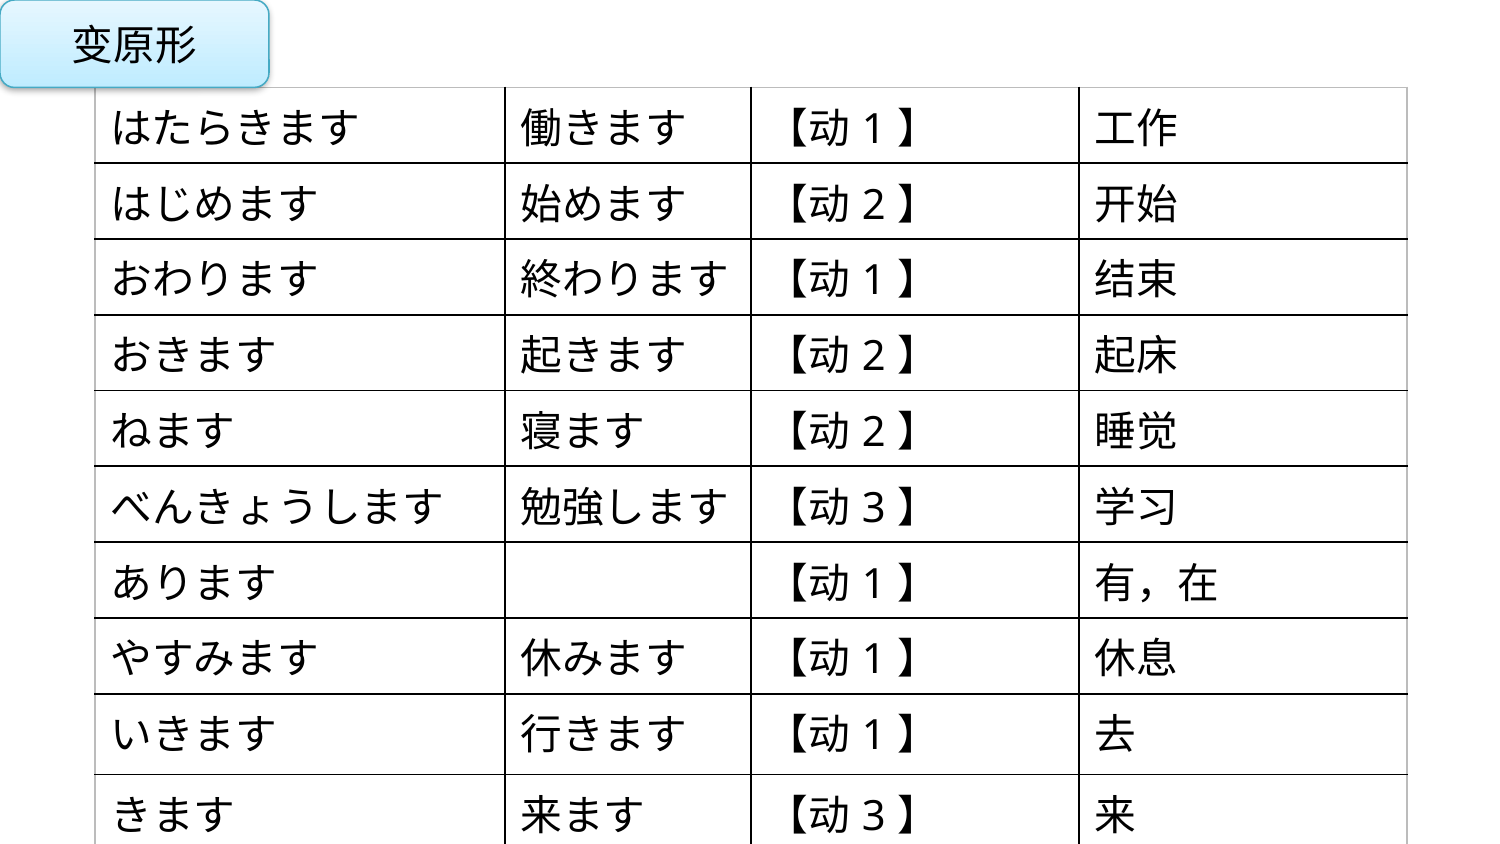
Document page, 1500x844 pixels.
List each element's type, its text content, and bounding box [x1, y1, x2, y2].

table_cell 学习 [1080, 467, 1406, 541]
table_cell ねます [96, 391, 504, 465]
table_cell いきます [96, 695, 504, 774]
table_cell 起床 [1080, 316, 1406, 390]
table_cell 去 [1080, 695, 1406, 774]
table_cell 【动2】 [752, 164, 1078, 238]
table_cell 睡觉 [1080, 391, 1406, 465]
table_cell やすみます [96, 619, 504, 693]
table_cell 来 [1080, 775, 1406, 844]
table_header 働きます [506, 88, 750, 162]
table_cell 休みます [506, 619, 750, 693]
table_cell 始めます [506, 164, 750, 238]
table_header 【动1】 [752, 88, 1078, 162]
table_cell 开始 [1080, 164, 1406, 238]
text_box 变原形 [0, 0, 270, 89]
table_cell きます [96, 775, 504, 844]
table_cell 【动3】 [752, 775, 1078, 844]
table_cell 来ます [506, 775, 750, 844]
table_cell [506, 543, 750, 617]
table_cell 寝ます [506, 391, 750, 465]
table_cell 勉強します [506, 467, 750, 541]
table_cell おきます [96, 316, 504, 390]
table_header はたらきます [96, 88, 504, 162]
table_cell おわります [96, 240, 504, 314]
table_cell 结束 [1080, 240, 1406, 314]
table_cell 【动3】 [752, 467, 1078, 541]
table_cell べんきょうします [96, 467, 504, 541]
table_cell 行きます [506, 695, 750, 774]
table_cell 【动1】 [752, 695, 1078, 774]
table_cell 【动2】 [752, 316, 1078, 390]
table_cell 有，在 [1080, 543, 1406, 617]
table_cell 起きます [506, 316, 750, 390]
table_cell 【动1】 [752, 543, 1078, 617]
table_cell はじめます [96, 164, 504, 238]
table_cell あります [96, 543, 504, 617]
table_cell 【动2】 [752, 391, 1078, 465]
table_cell 休息 [1080, 619, 1406, 693]
table_header 工作 [1080, 88, 1406, 162]
table_cell 終わります [506, 240, 750, 314]
table_cell 【动1】 [752, 619, 1078, 693]
table_cell 【动1】 [752, 240, 1078, 314]
